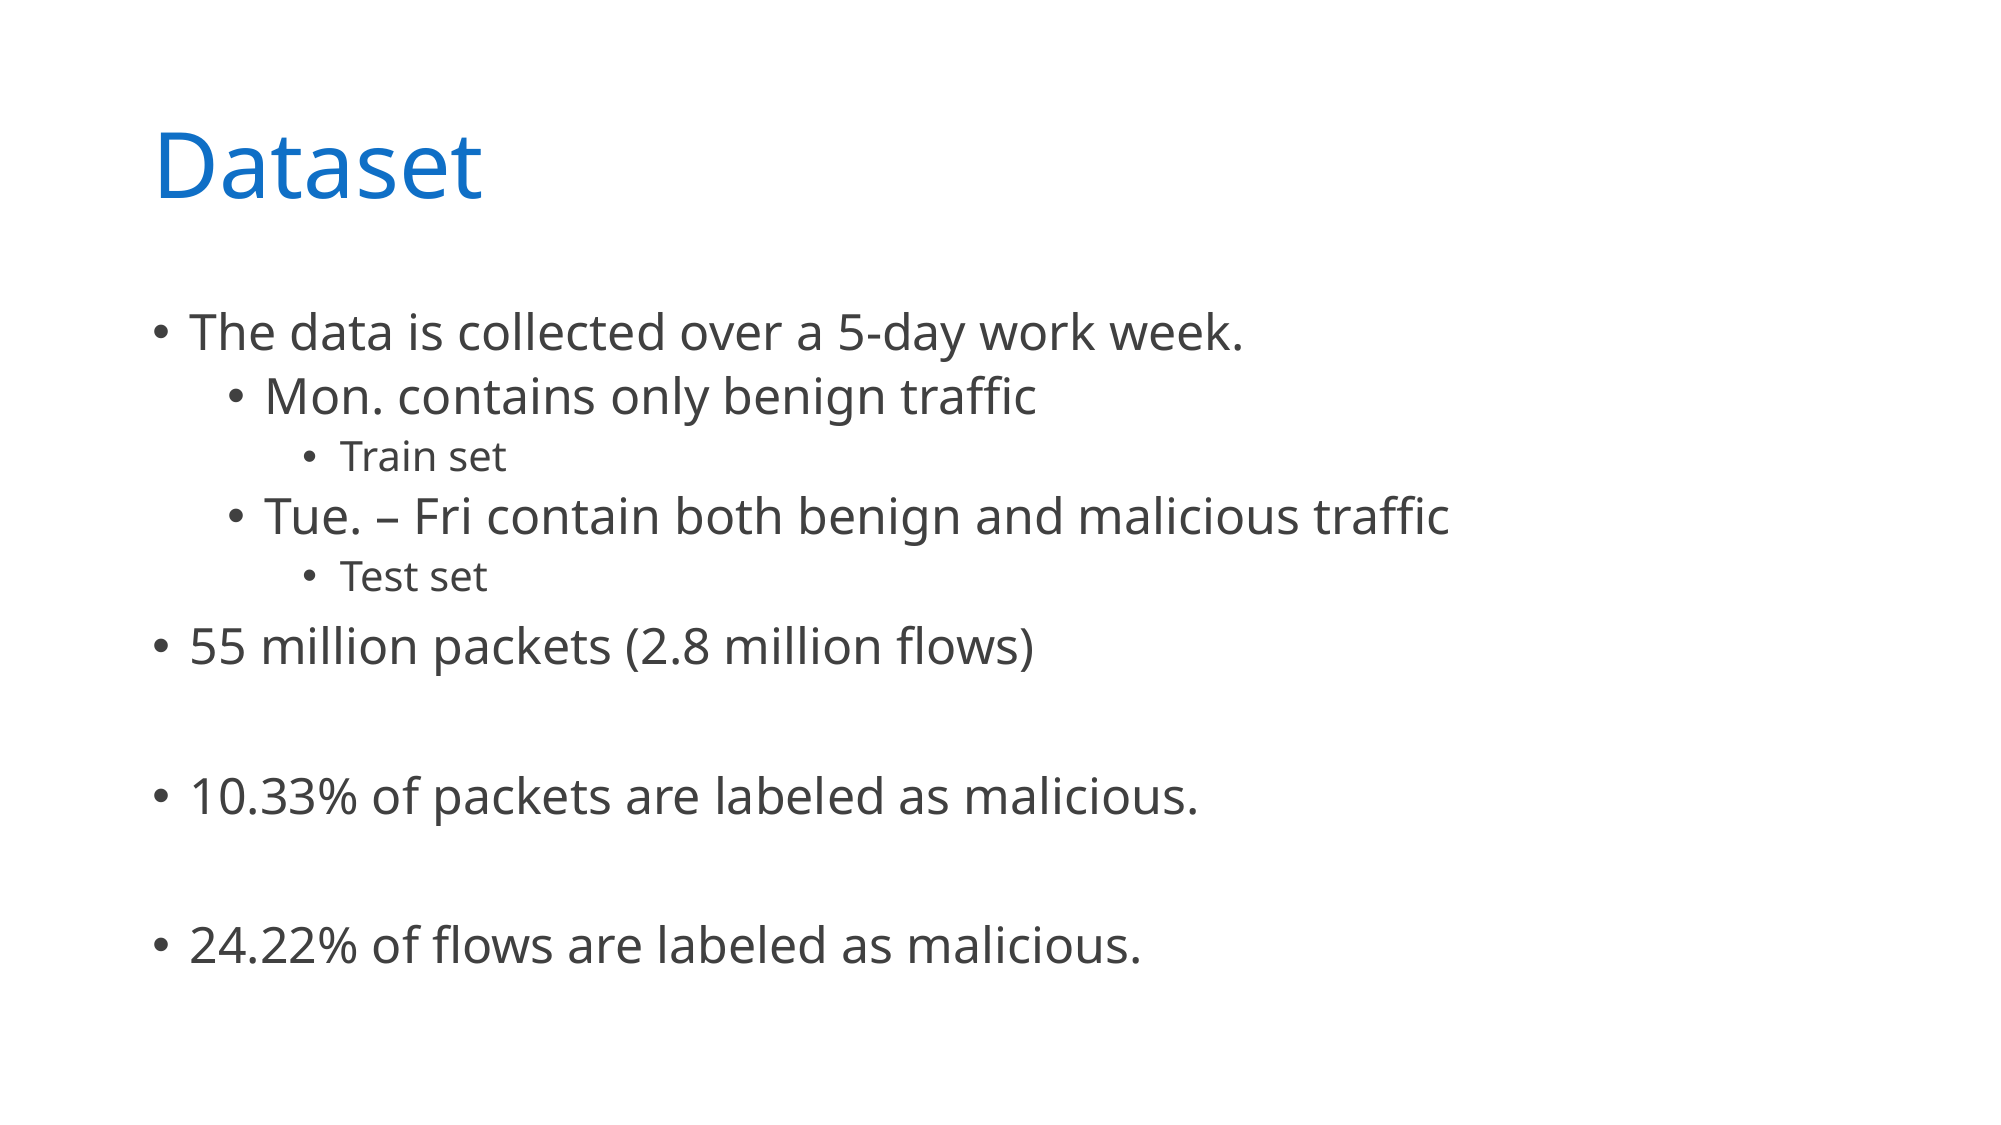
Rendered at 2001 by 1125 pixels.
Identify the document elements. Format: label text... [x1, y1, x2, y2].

list The data is collected over a 5-day work week. Mon. contains only benign traffic Train set Tue. – Fri contain both benign and malicious traffic Test set 55 million packets (2.8 million flows) 10.33% of packets are labeled as malicious. 24.22% of flows are labeled as malicious. [137, 299, 1863, 1014]
title Dataset [137, 59, 1863, 278]
